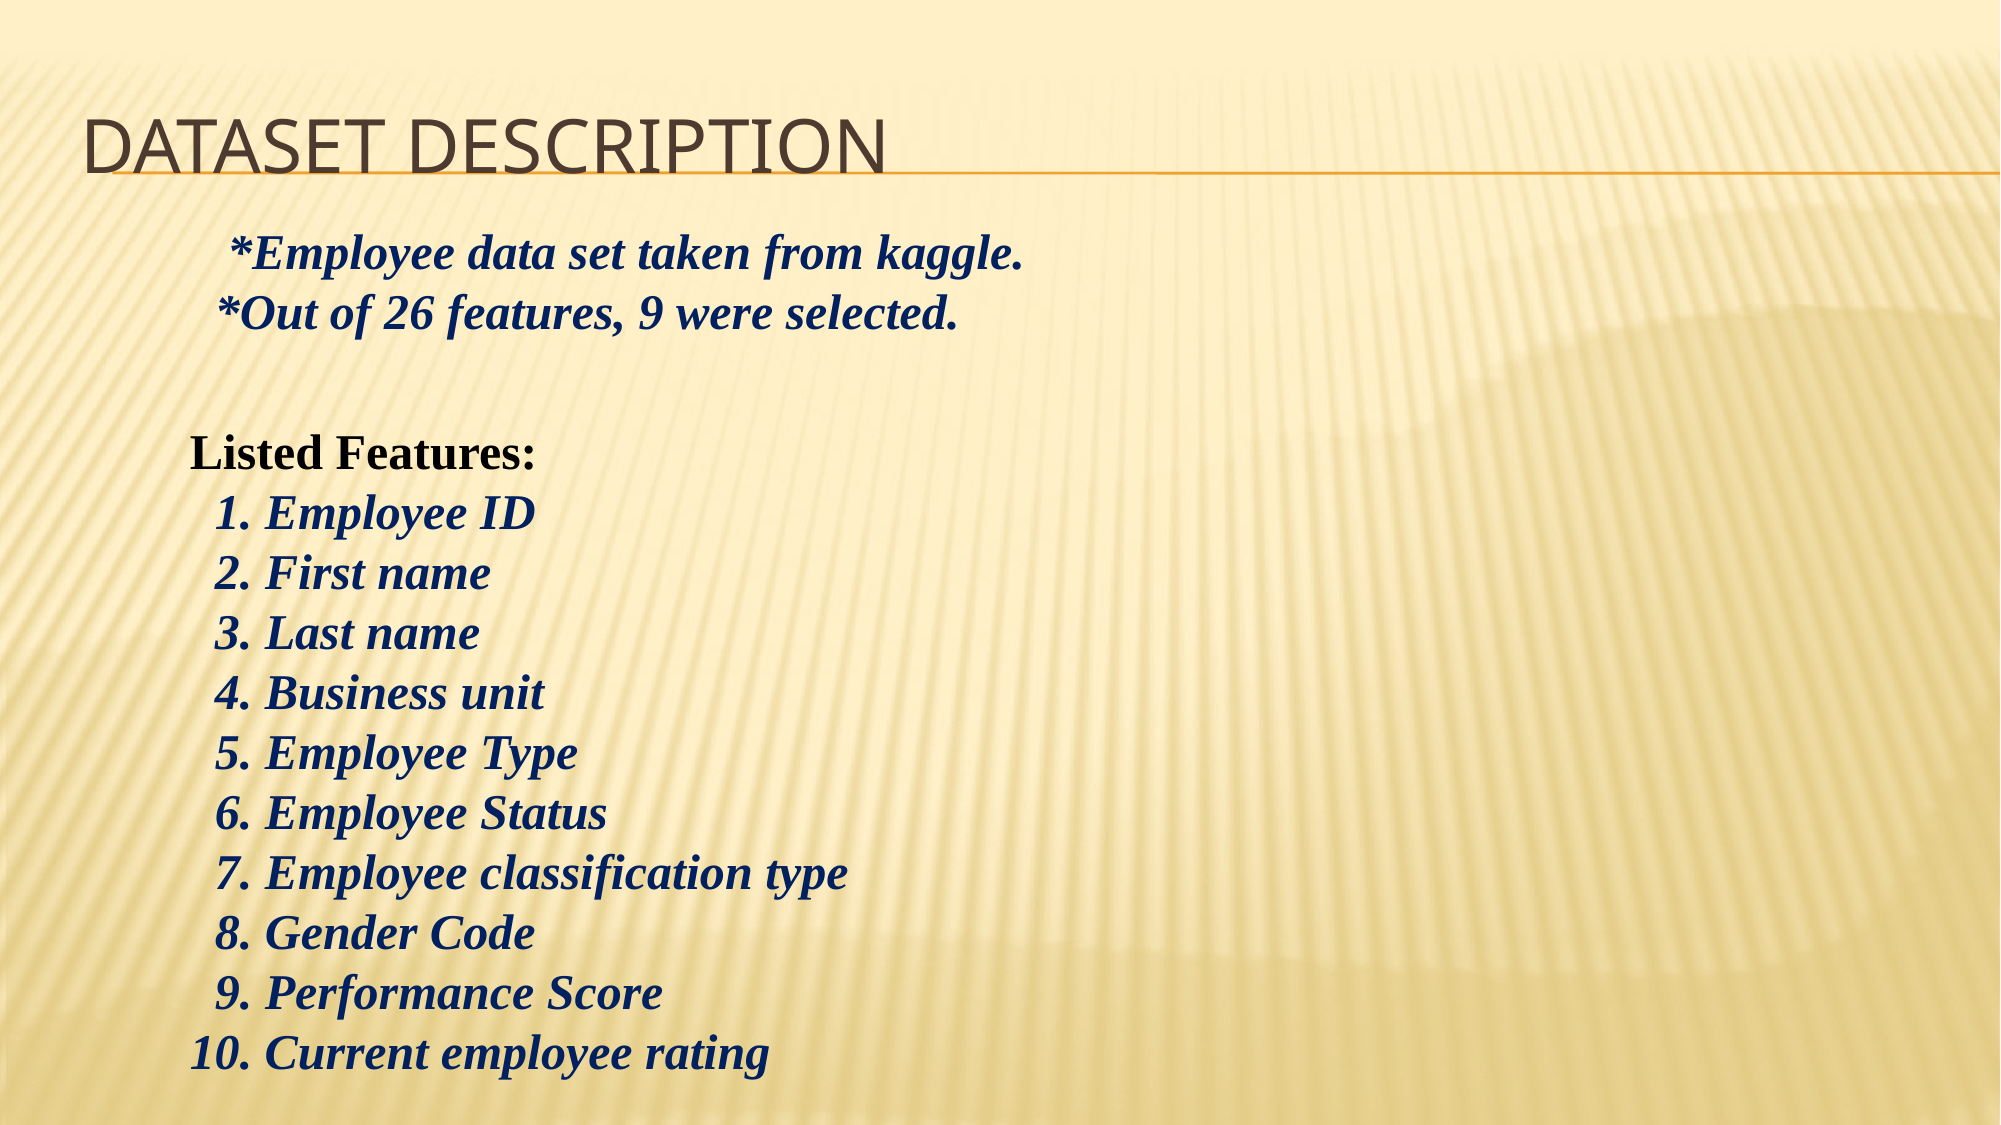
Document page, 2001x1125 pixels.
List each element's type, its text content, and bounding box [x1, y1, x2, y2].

title Dataset Description [66, 75, 1966, 213]
text_box Listed Features: 1. Employee ID 2. First name 3. Last name 4. Business unit 5. Employee Type 6. Employee Status 7. Employee classification type 8. Gender Code 9. Performance Score 10. Current employee rating [174, 412, 1175, 1088]
text_box *Employee data set taken from kaggle. *Out of 26 features, 9 were selected. [62, 212, 1063, 348]
